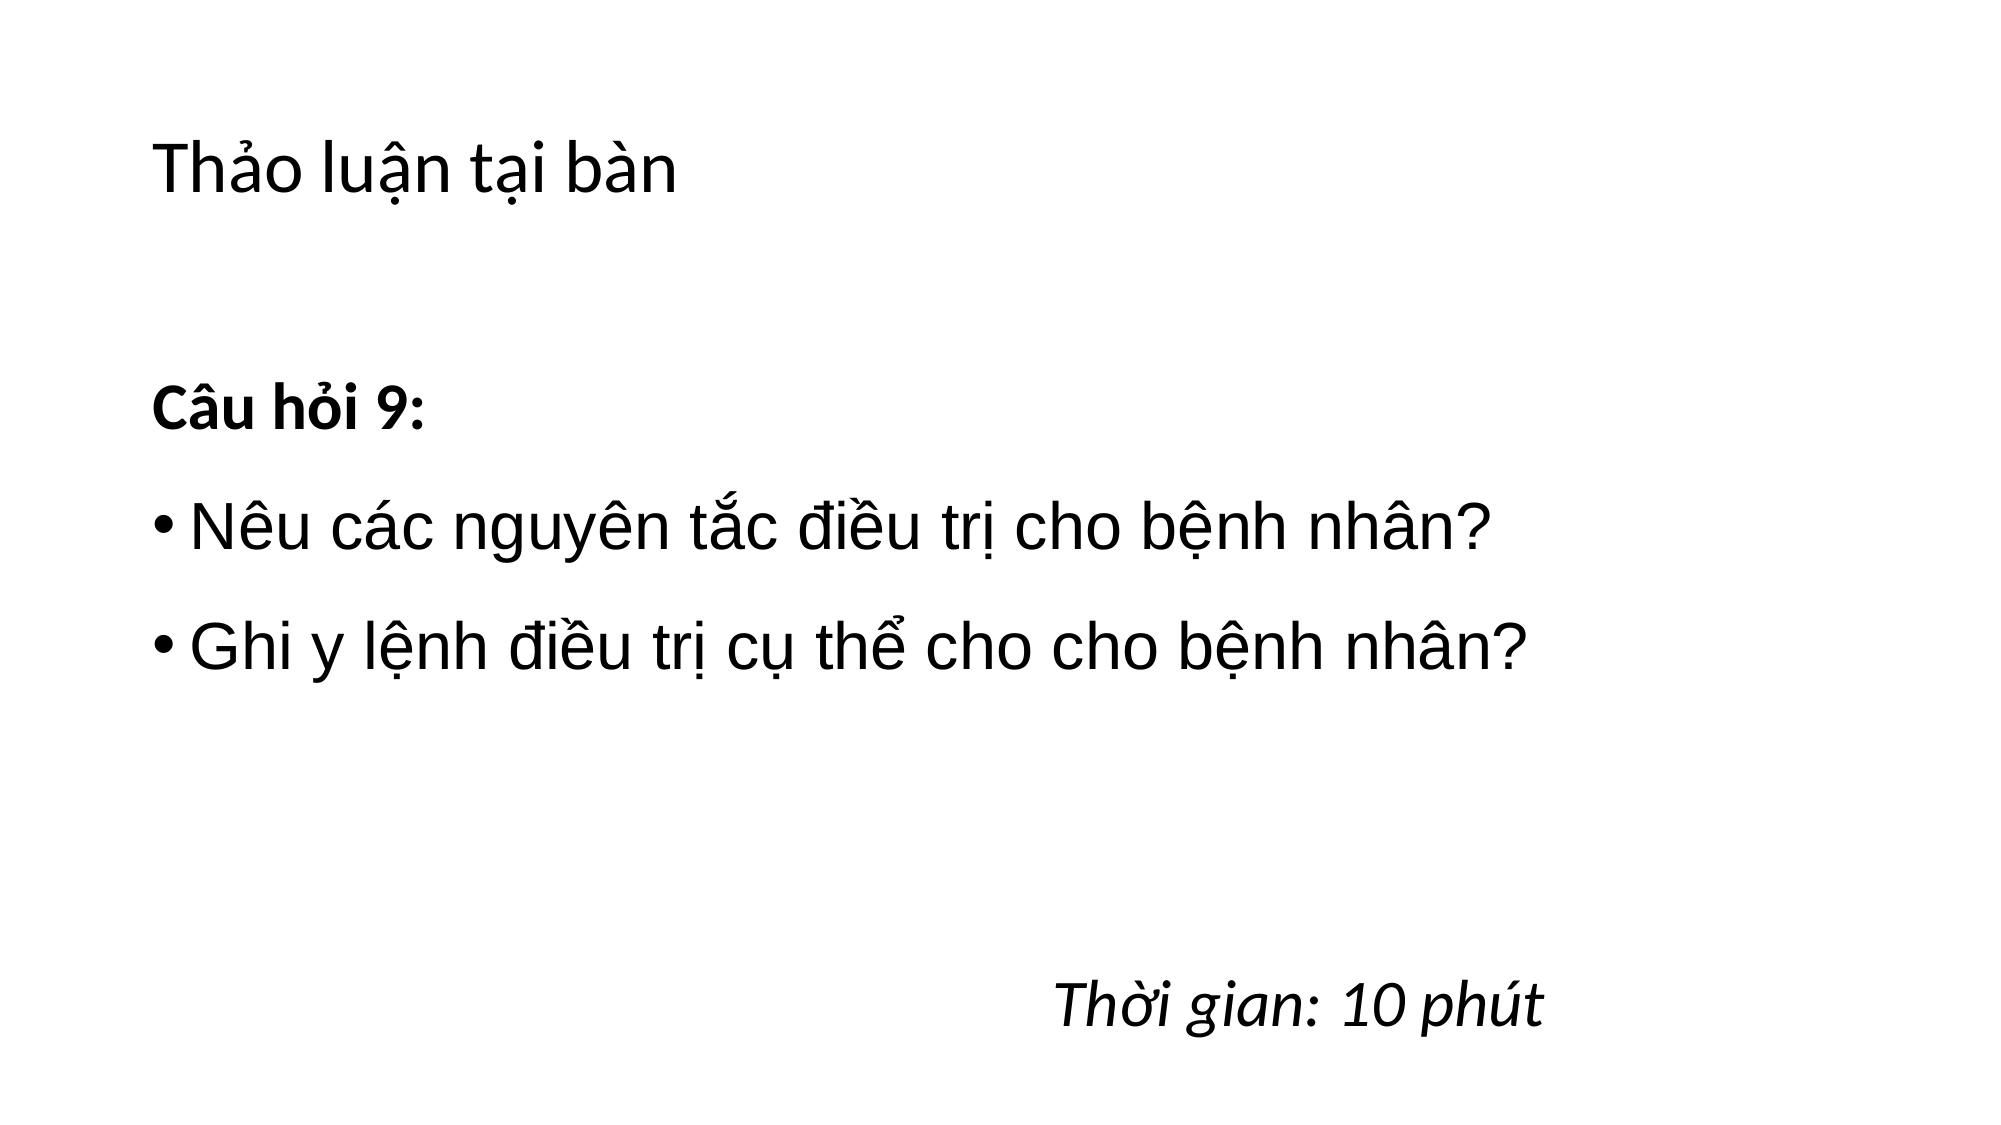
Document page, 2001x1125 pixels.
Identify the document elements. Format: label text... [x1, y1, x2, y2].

list Câu hỏi 9: Nêu các nguyên tắc điều trị cho bệnh nhân? Ghi y lệnh điều trị cụ thể cho cho bệnh nhân? Thời gian: 10 phút [137, 299, 1863, 1014]
title Thảo luận tại bàn [137, 59, 1863, 278]
